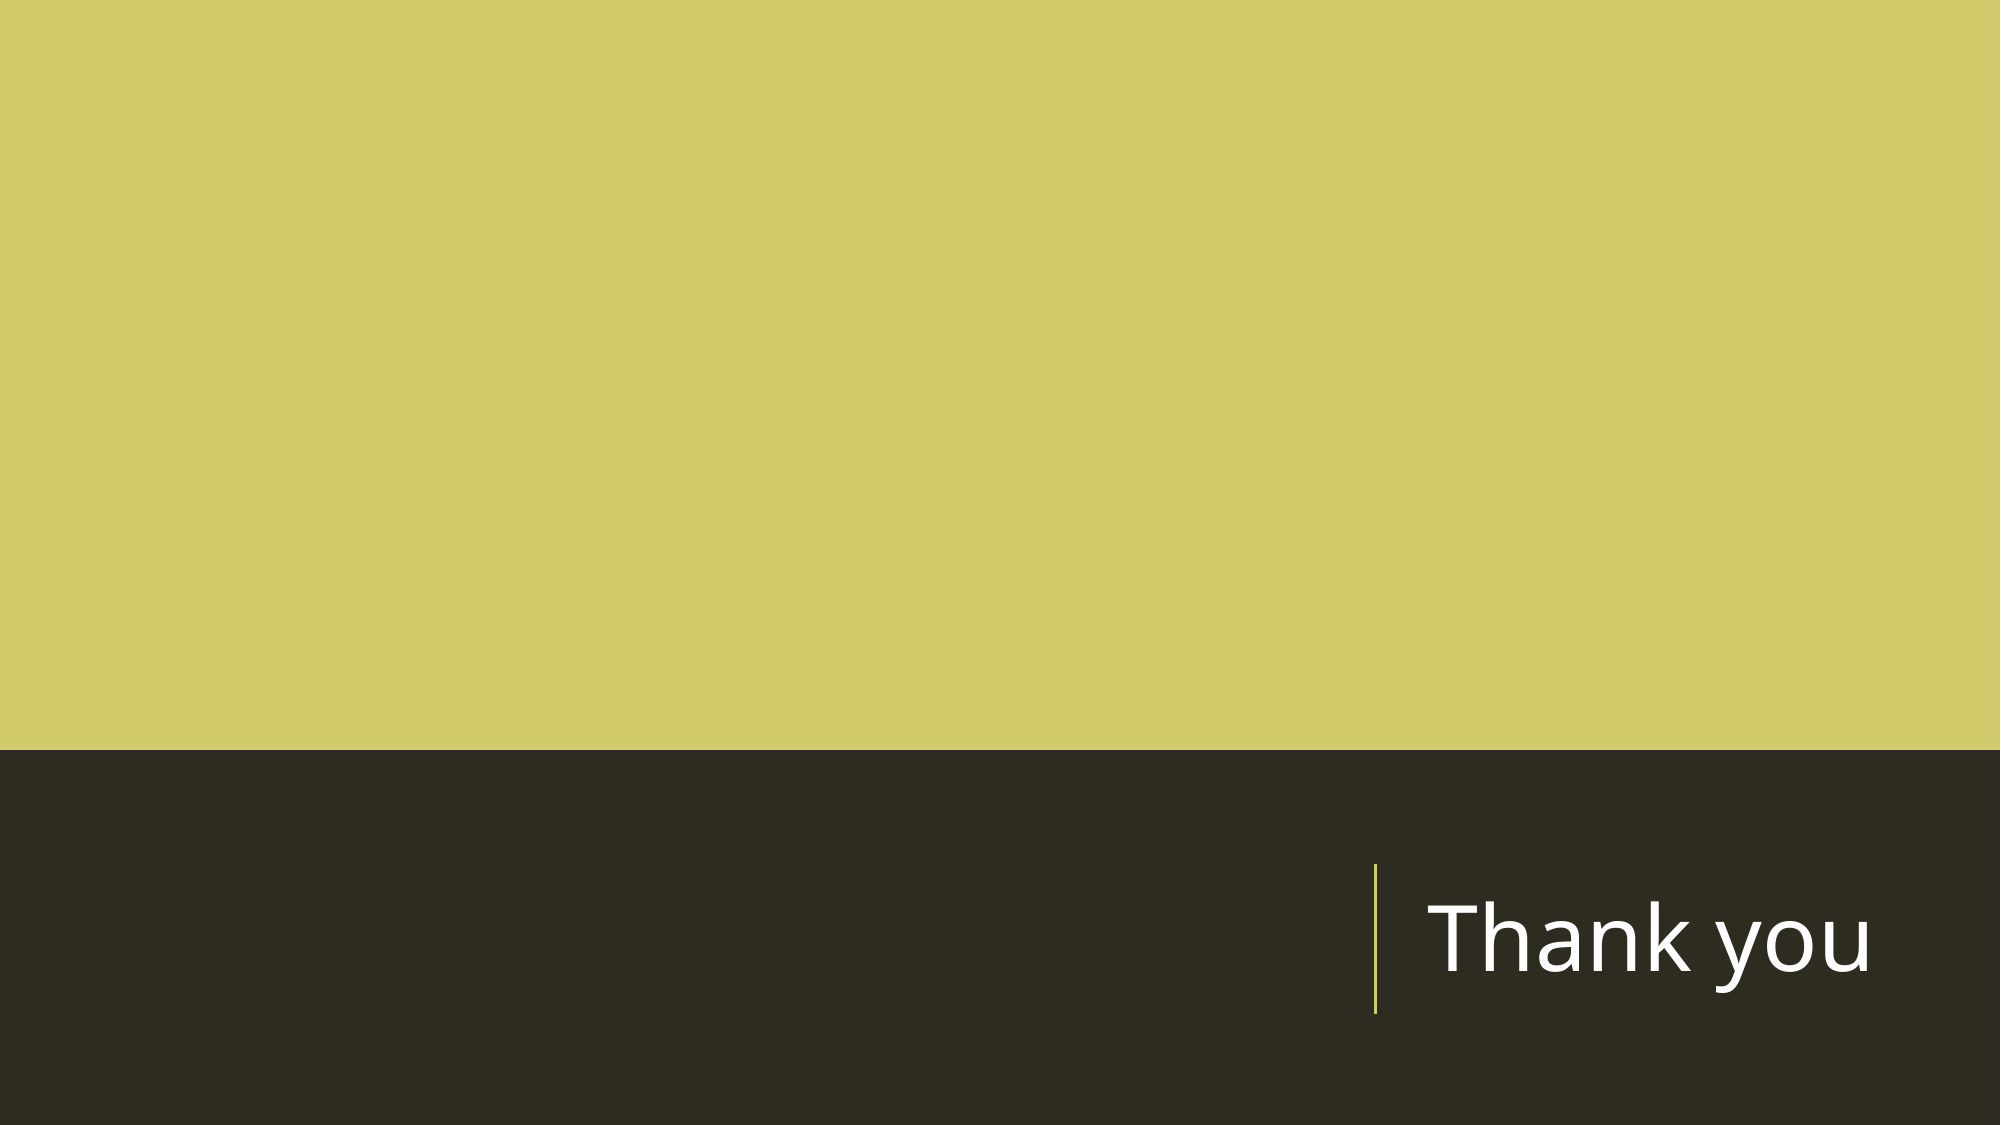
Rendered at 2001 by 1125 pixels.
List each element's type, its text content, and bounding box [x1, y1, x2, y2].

list Thank you [1412, 816, 1938, 1054]
